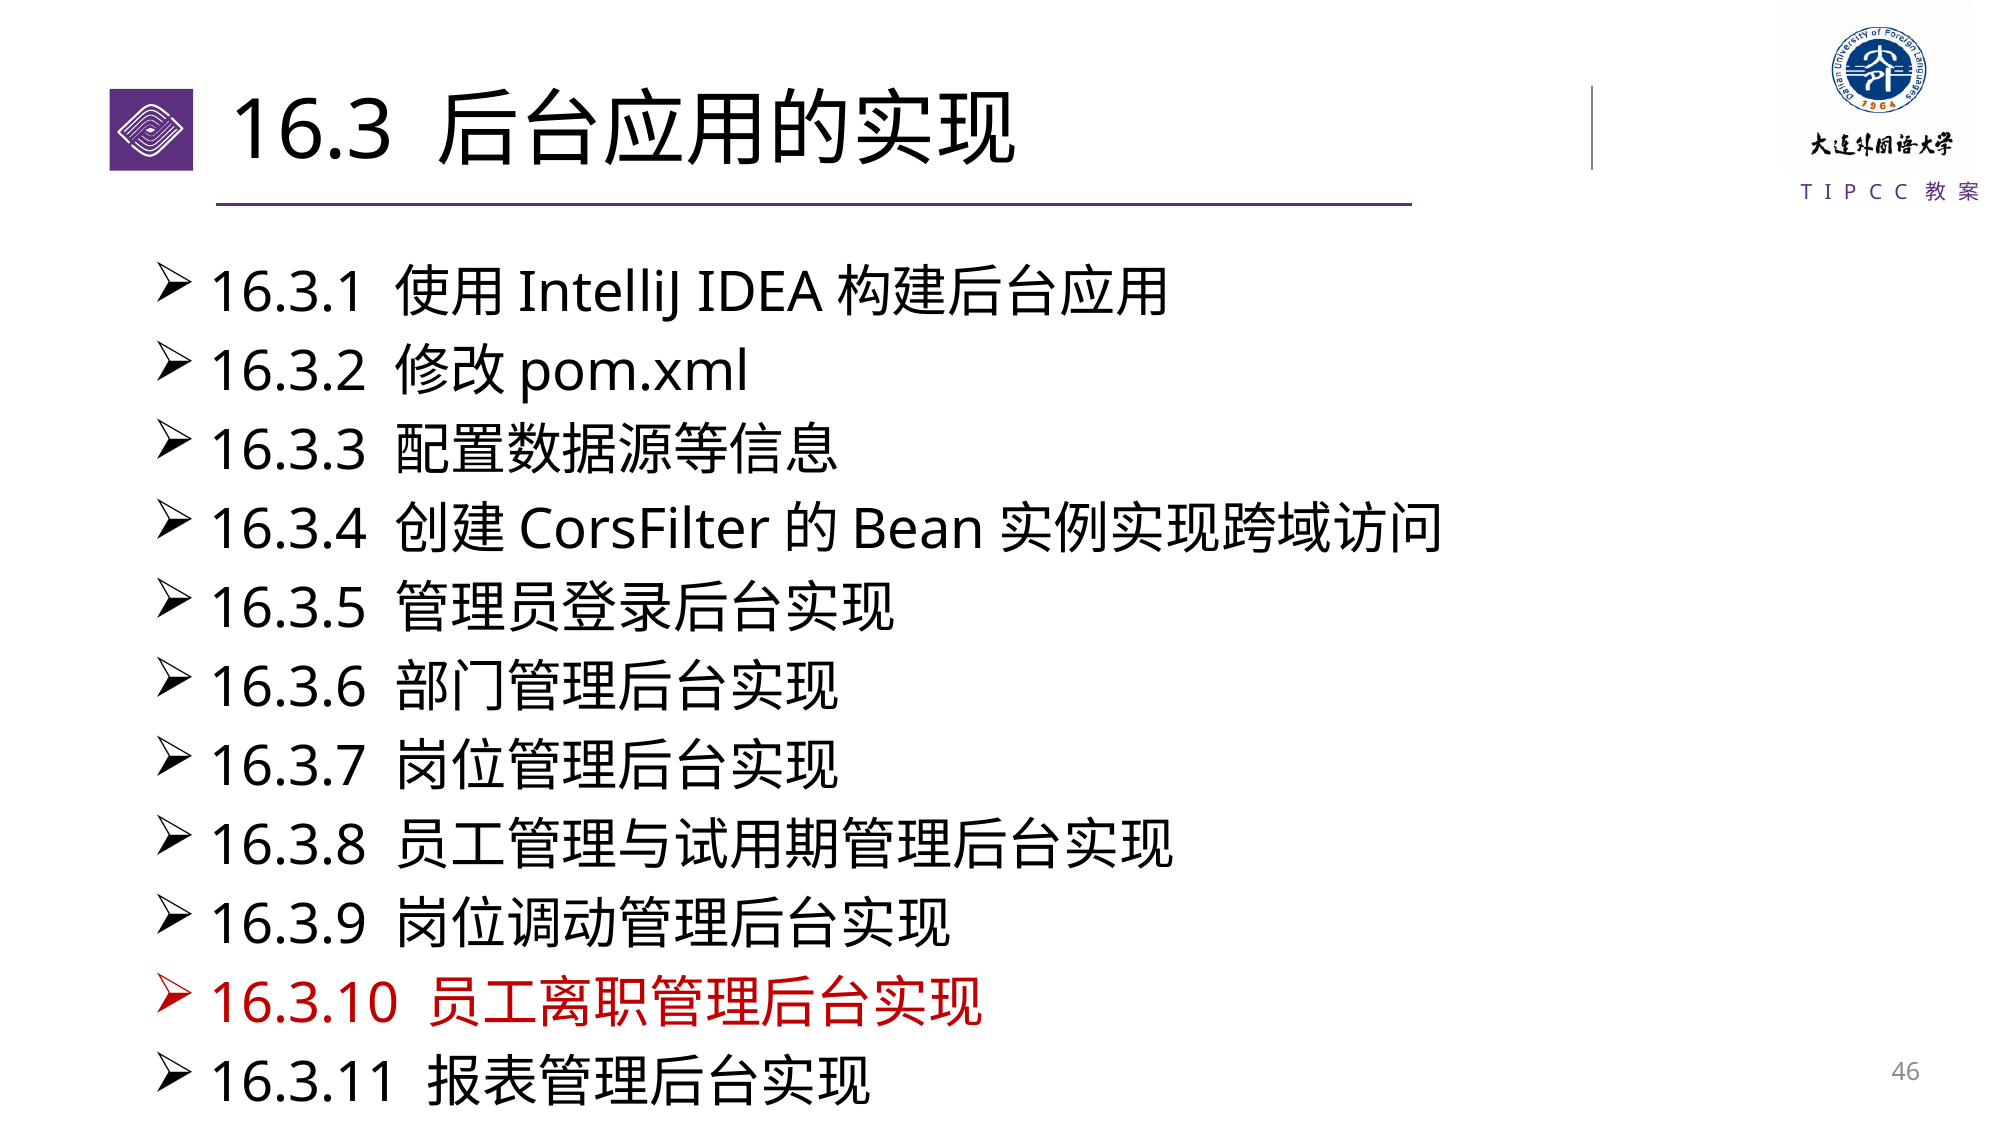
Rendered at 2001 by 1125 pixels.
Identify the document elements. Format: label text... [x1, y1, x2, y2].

picture [1782, 2, 1971, 172]
title 16.3 后台应用的实现 [214, 59, 1564, 205]
list 16.3.1 使用IntelliJ IDEA构建后台应用 16.3.2 修改pom.xml 16.3.3 配置数据源等信息 16.3.4 创建CorsFilter的Bean实例实现跨域访问 16.3.5 管理员登录后台实现 16.3.6 部门管理后台实现 16.3.7 岗位管理后台实现 16.3.8 员工管理与试用期管理后台实现 16.3.9 岗位调动管理后台实现 16.3.10 员工离职管理后台实现 16.3.11 报表管理后台实现 [137, 247, 1863, 1125]
slide_number 45 [1485, 1042, 1936, 1103]
